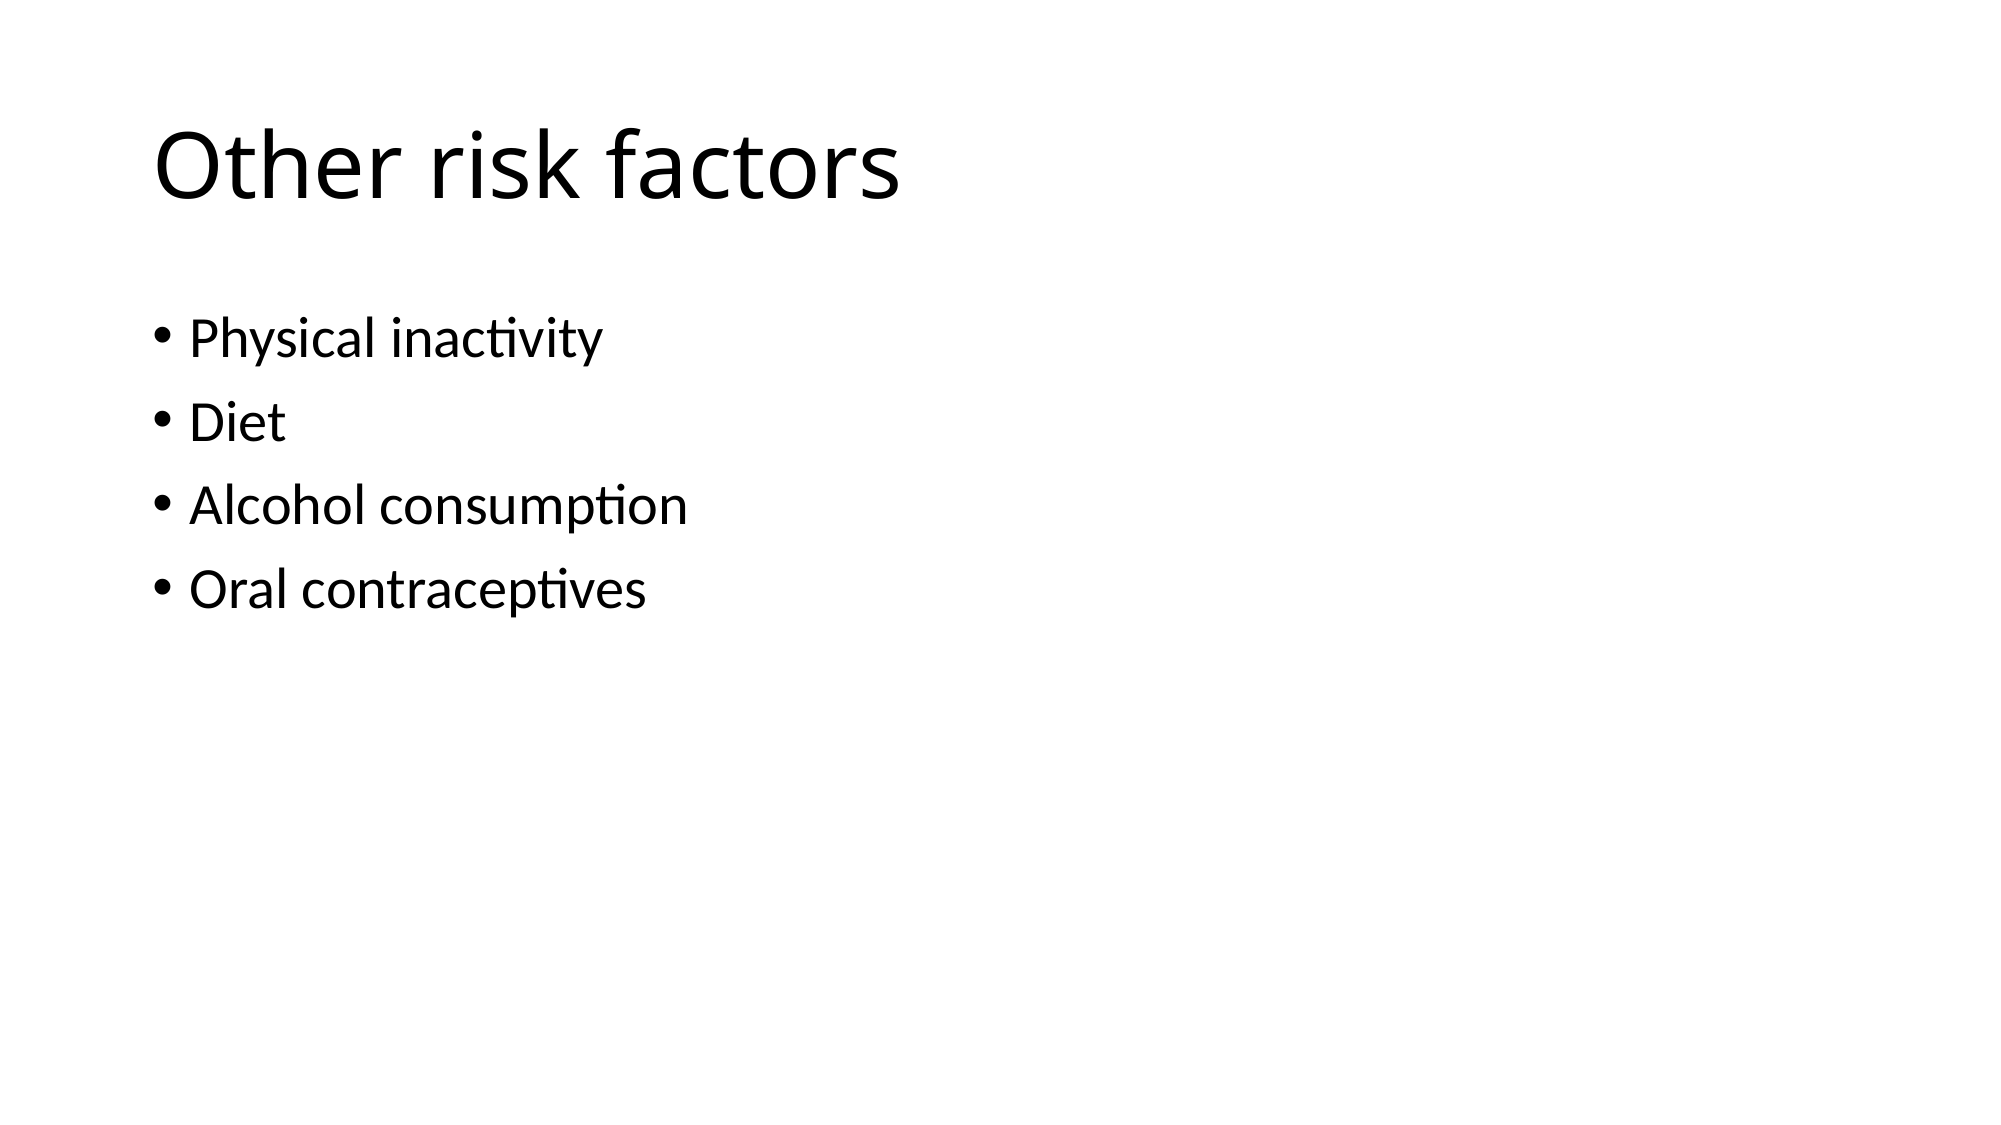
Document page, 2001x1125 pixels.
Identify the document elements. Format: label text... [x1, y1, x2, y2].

title Other risk factors [137, 59, 1863, 278]
list Physical inactivity Diet Alcohol consumption Oral contraceptives [137, 299, 1863, 1014]
